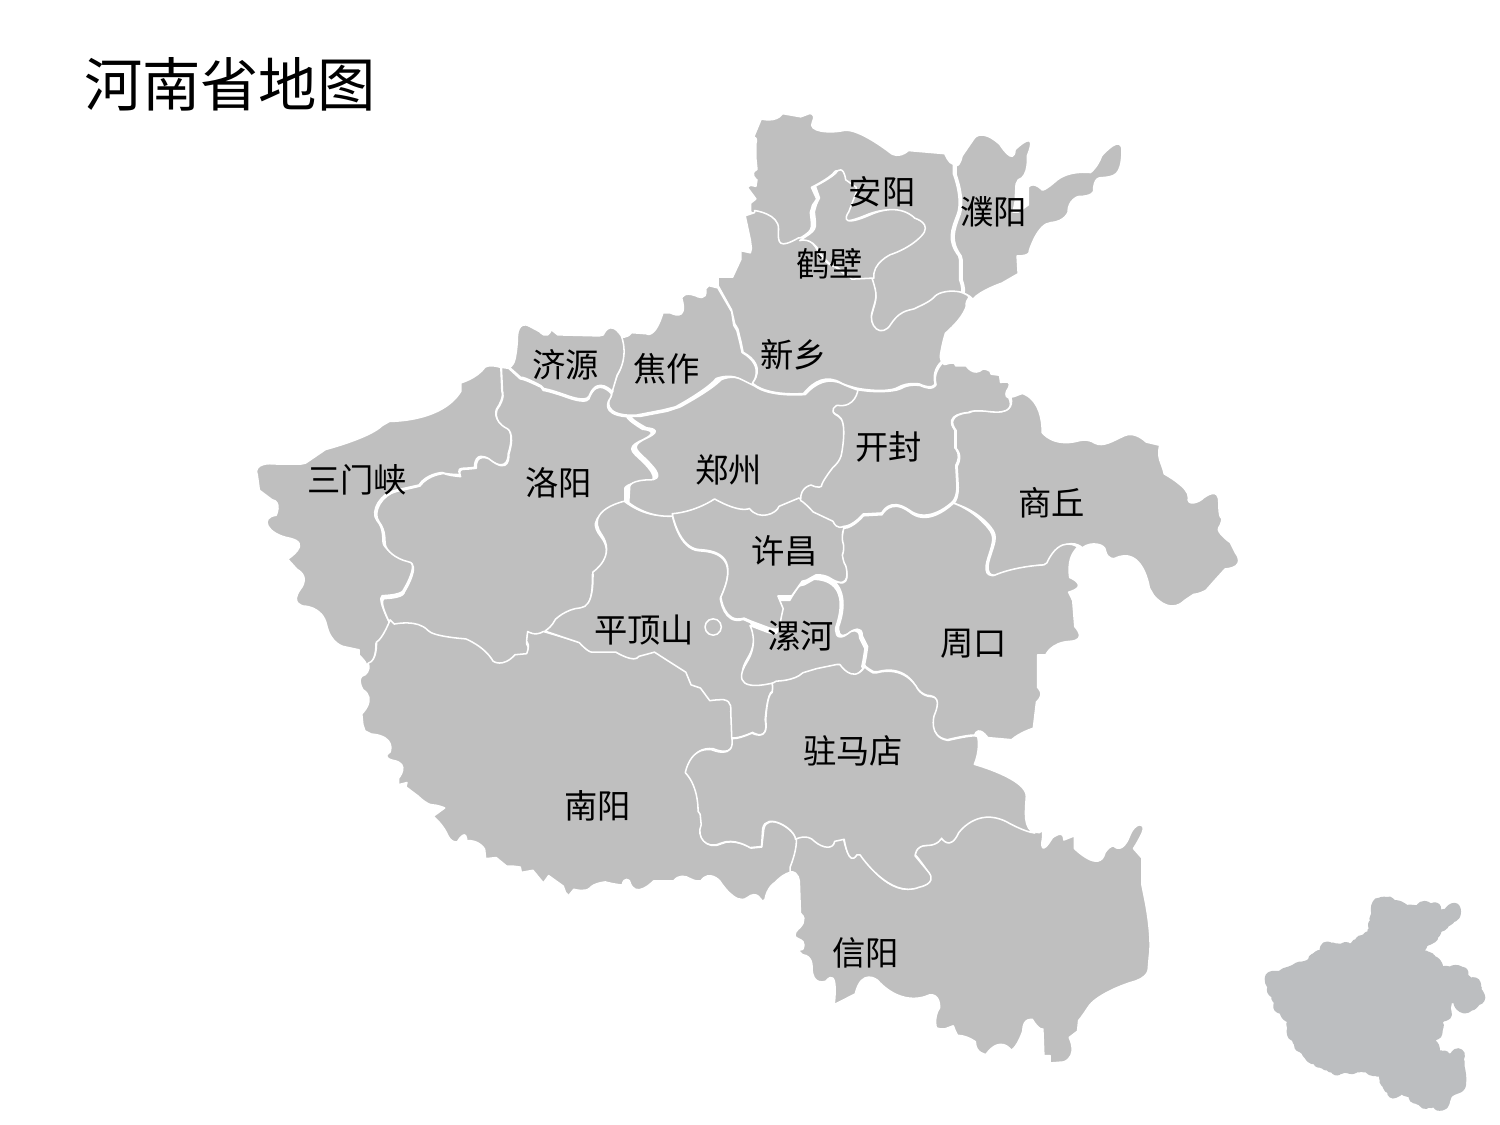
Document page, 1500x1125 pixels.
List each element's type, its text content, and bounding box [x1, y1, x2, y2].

title 河南省地图 [69, 40, 592, 121]
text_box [250, 112, 1248, 1064]
text_box [1270, 902, 1480, 1105]
